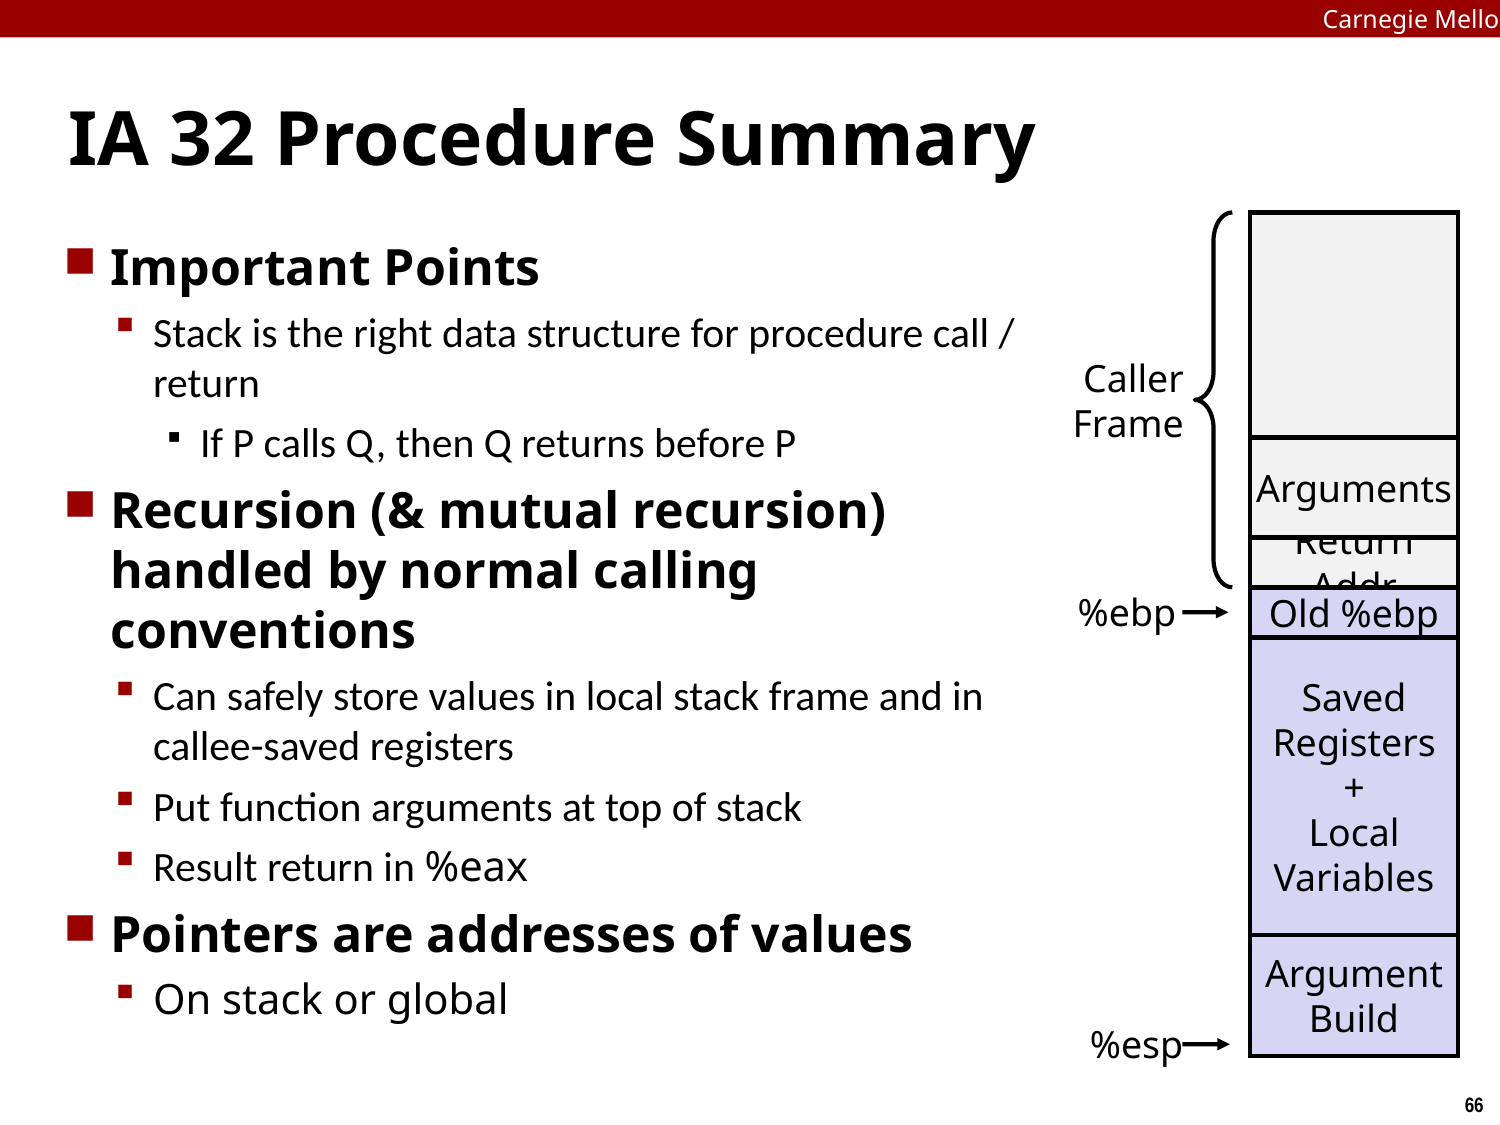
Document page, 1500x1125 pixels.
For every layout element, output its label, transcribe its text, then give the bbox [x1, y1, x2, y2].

text_box Saved Registers + Local Variables [1249, 638, 1459, 934]
text_box %esp [945, 1014, 1190, 1069]
text_box Arguments [1249, 437, 1459, 538]
text_box [1249, 212, 1459, 437]
list Important Points Stack is the right data structure for procedure call / return If P calls Q, then Q returns before P Recursion (& mutual recursion) handled by normal calling conventions Can safely store values in local stack frame and in callee-saved registers Put function arguments at top of stack Result return in %eax Pointers are addresses of values On stack or global [62, 228, 1026, 1088]
text_box Return Addr [1249, 538, 1459, 587]
text_box Old %ebp [1249, 587, 1459, 638]
text_box Carnegie Mellon [1322, 3, 1500, 33]
text_box [1194, 212, 1233, 588]
text_box [1183, 606, 1229, 619]
text_box Caller Frame [1066, 348, 1191, 452]
text_box [0, 0, 1500, 38]
title IA 32 Procedure Summary [62, 41, 1438, 230]
text_box [1190, 1038, 1230, 1051]
text_box Argument Build [1249, 934, 1459, 1056]
text_box %ebp [926, 582, 1183, 637]
